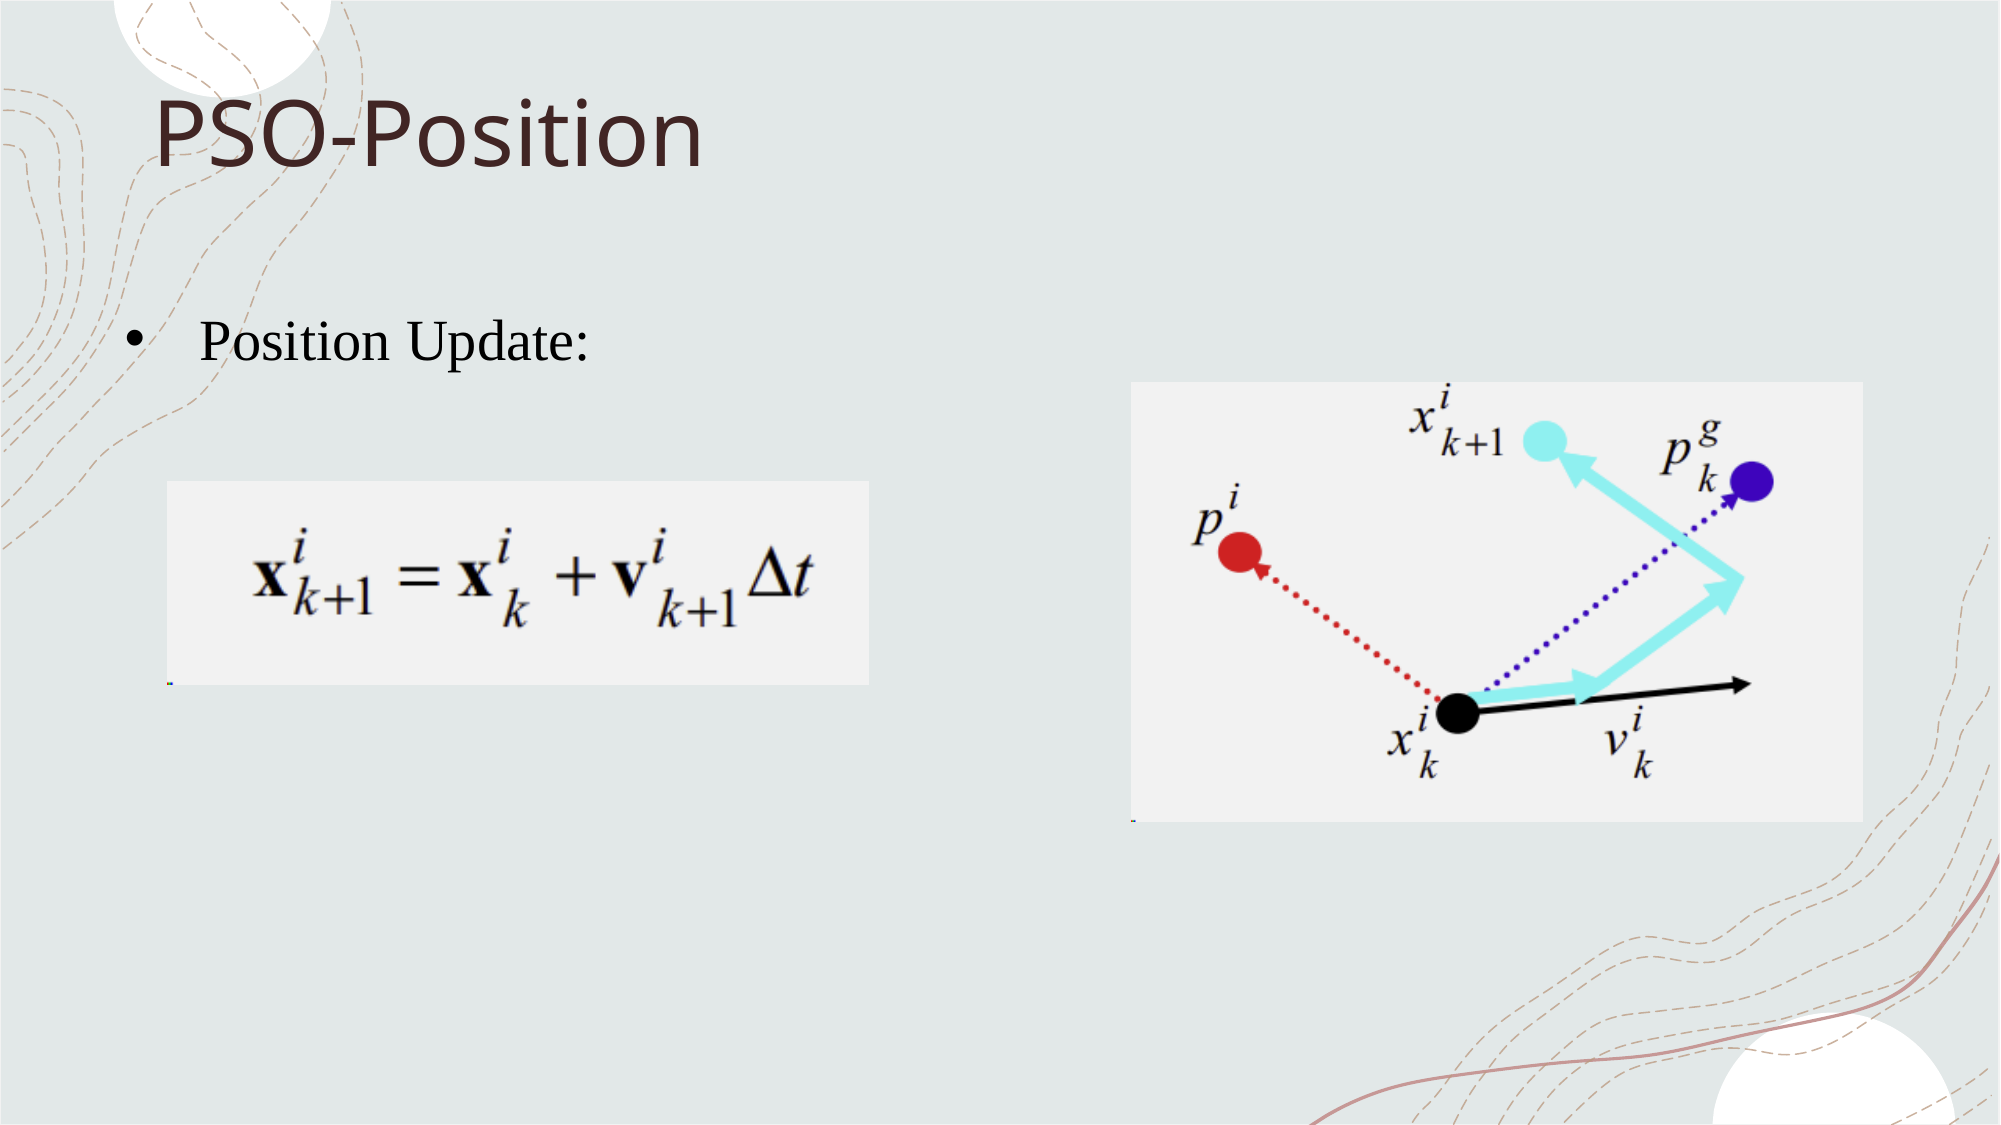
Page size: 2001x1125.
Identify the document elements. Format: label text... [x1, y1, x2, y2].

title PSO-Position [137, 20, 1863, 205]
text_box Position Update: [34, 205, 1913, 470]
picture [1131, 382, 1863, 822]
picture [167, 481, 869, 685]
